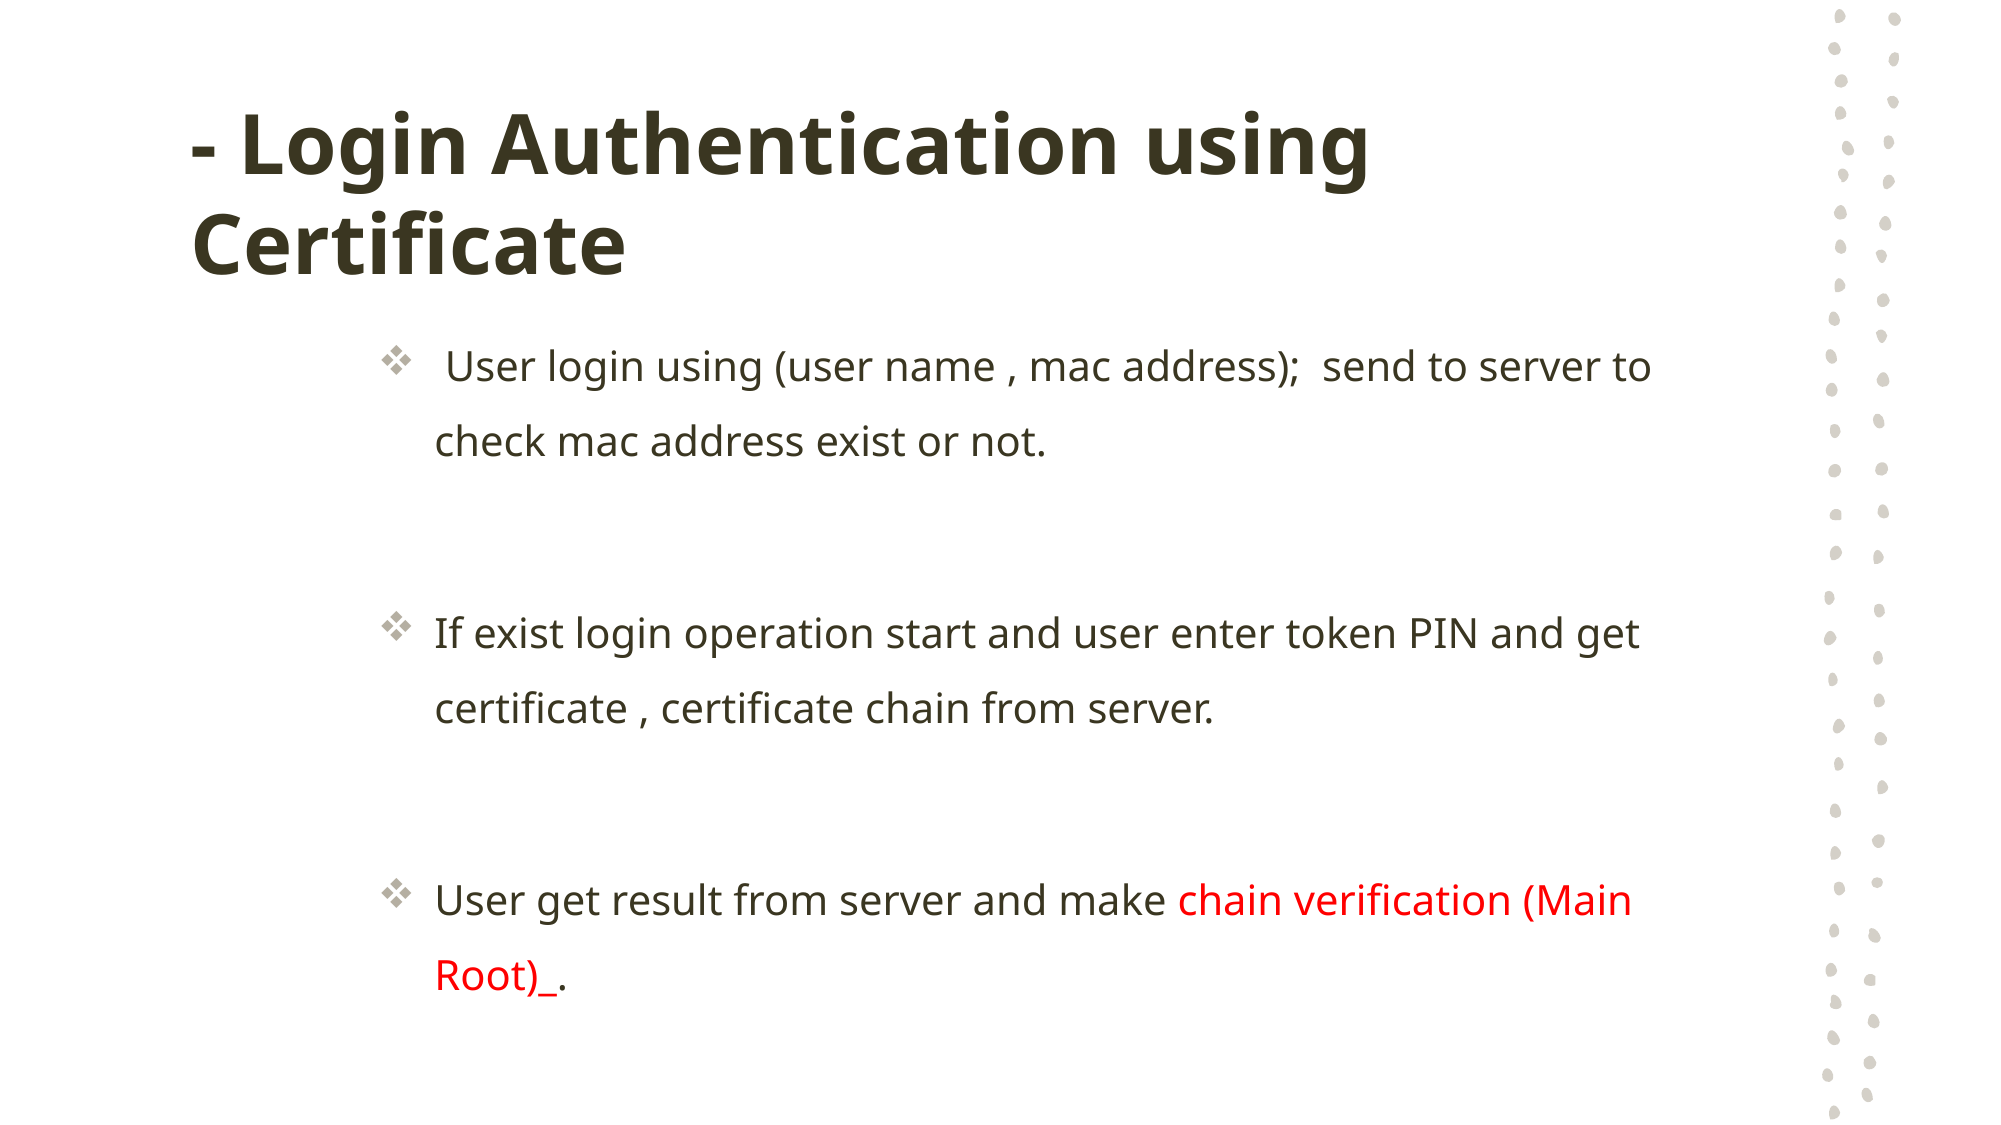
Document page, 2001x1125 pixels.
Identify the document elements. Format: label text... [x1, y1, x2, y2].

list User login using (user name , mac address); send to server to check mac address exist or not. If exist login operation start and user enter token PIN and get certificate , certificate chain from server. User get result from server and make chain verification (Main Root)_. [175, 307, 1756, 1022]
title - Login Authentication using Certificate [175, 82, 1808, 300]
